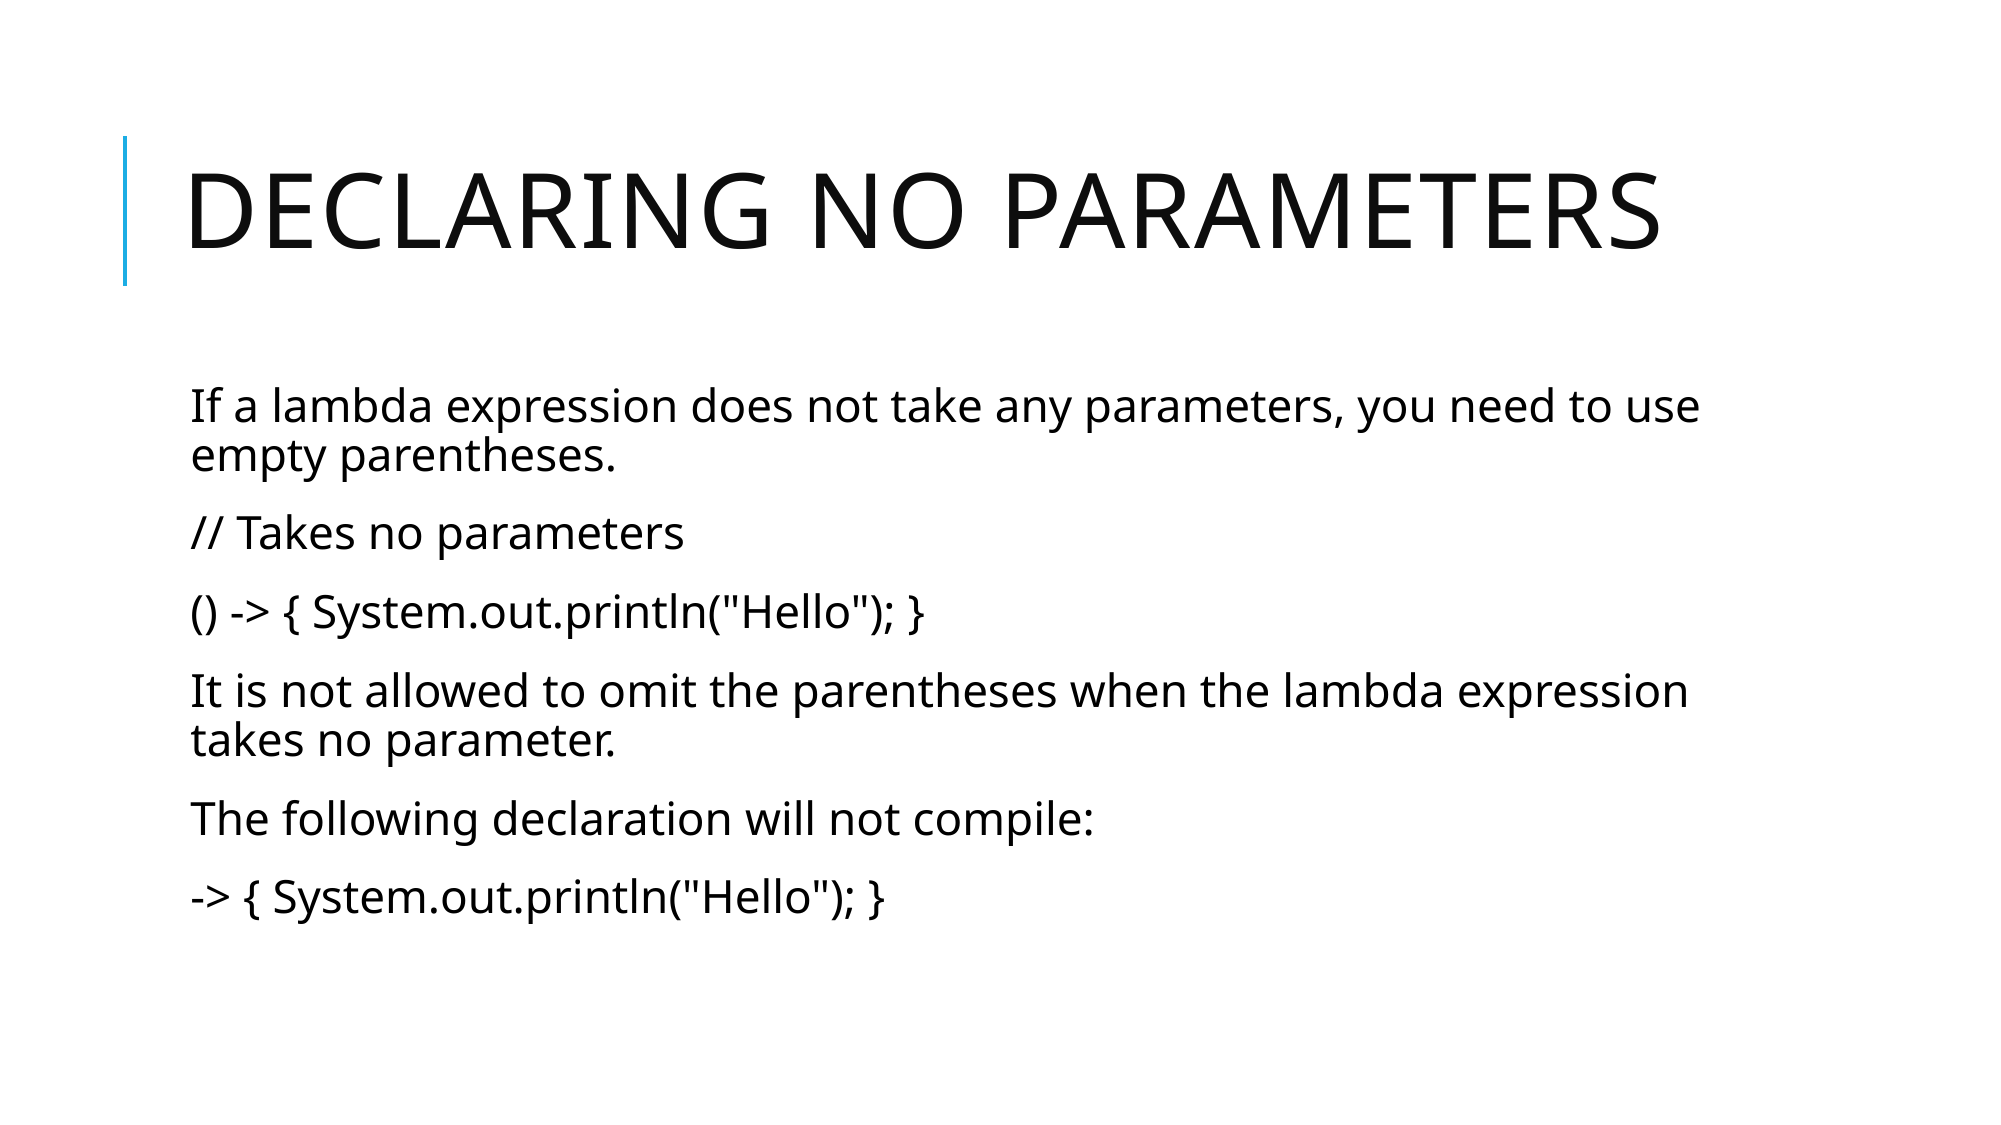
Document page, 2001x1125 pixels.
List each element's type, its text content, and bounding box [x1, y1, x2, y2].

list If a lambda expression does not take any parameters, you need to use empty parentheses. // Takes no parameters () -> { System.out.println("Hello"); } It is not allowed to omit the parentheses when the lambda expression takes no parameter. The following declaration will not compile: -> { System.out.println("Hello"); } [168, 375, 1763, 1035]
title Declaring No Parameters [168, 96, 1763, 342]
